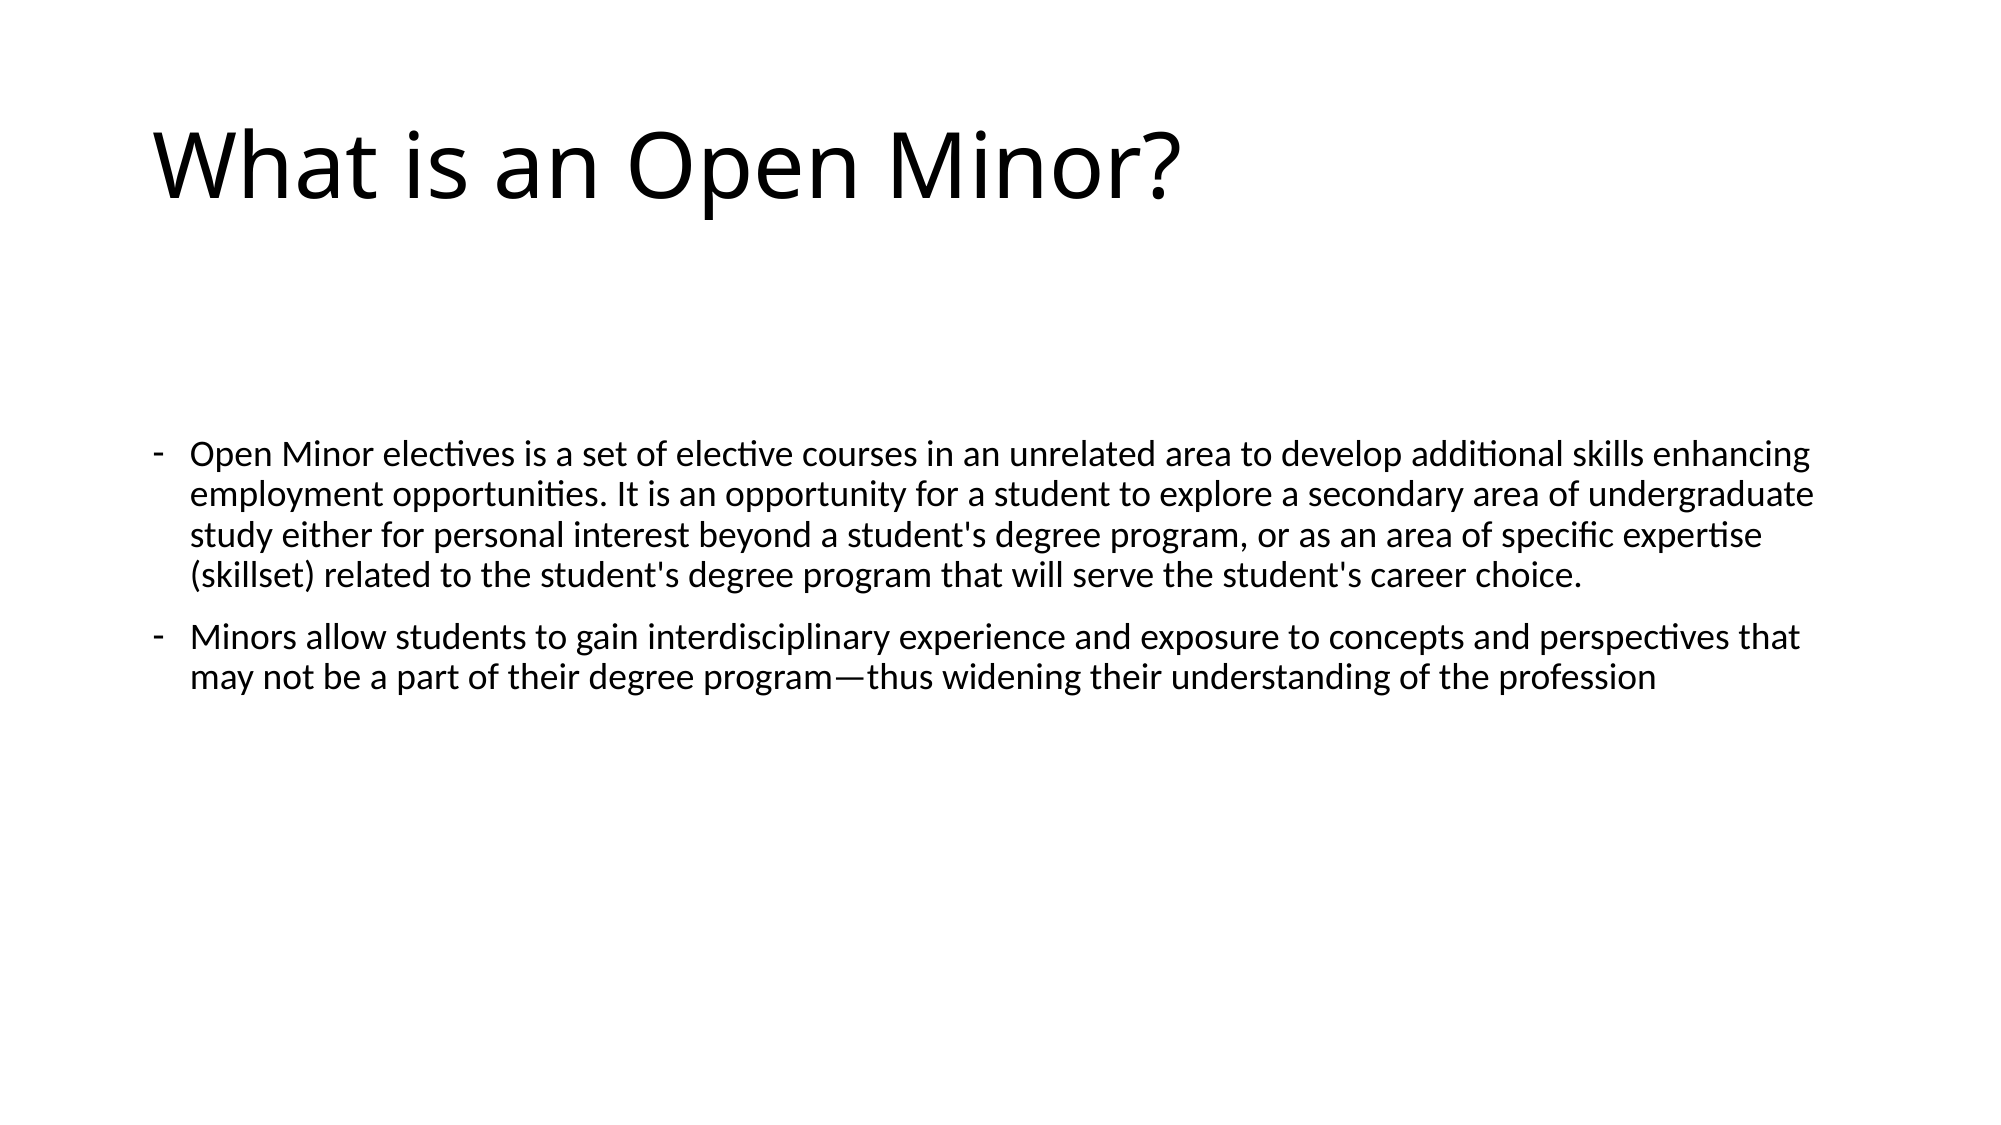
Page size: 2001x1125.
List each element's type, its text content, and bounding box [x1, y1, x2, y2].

list Open Minor electives is a set of elective courses in an unrelated area to develop additional skills enhancing employment opportunities. It is an opportunity for a student to explore a secondary area of undergraduate study either for personal interest beyond a student's degree program, or as an area of specific expertise (skillset) related to the student's degree program that will serve the student's career choice. Minors allow students to gain interdisciplinary experience and exposure to concepts and perspectives that may not be a part of their degree program—thus widening their understanding of the profession [137, 299, 1863, 1014]
title What is an Open Minor? [137, 59, 1863, 278]
